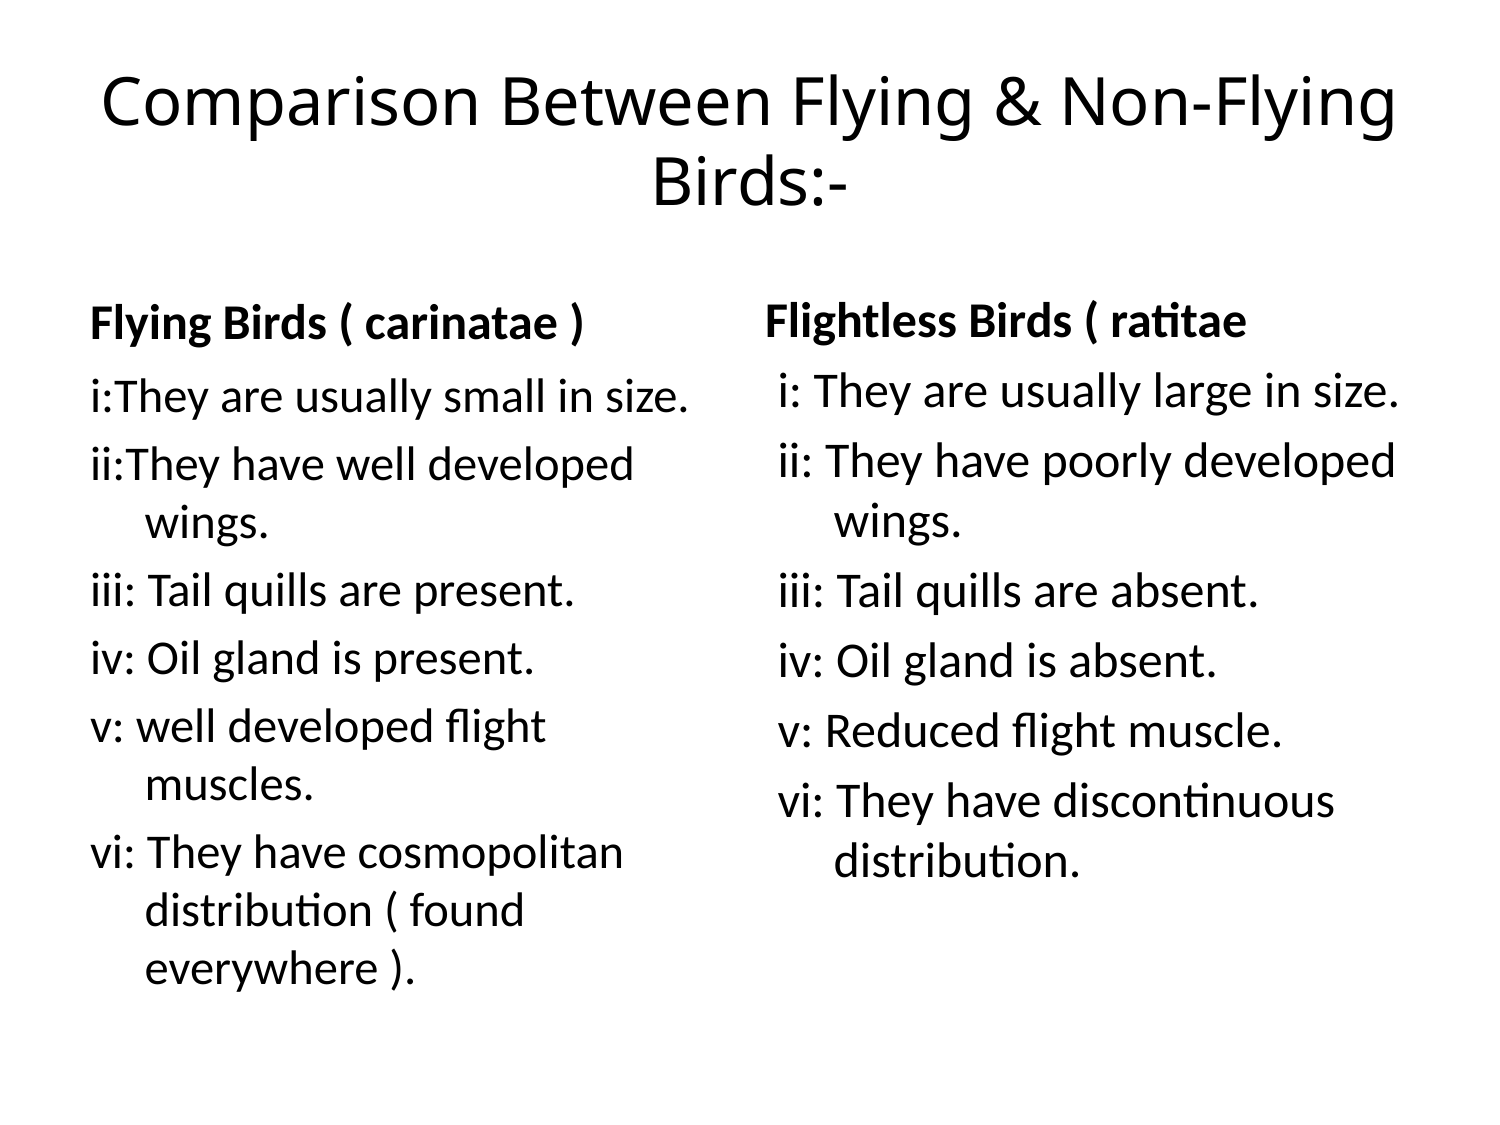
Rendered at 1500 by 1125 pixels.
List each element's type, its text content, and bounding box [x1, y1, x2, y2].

title Comparison Between Flying & Non-Flying Birds:- [75, 45, 1425, 233]
list Flying Birds ( carinatae ) [75, 251, 738, 356]
list i:They are usually small in size. ii:They have well developed wings. iii: Tail quills are present. iv: Oil gland is present. v: well developed flight muscles. vi: They have cosmopolitan distribution ( found everywhere ). [75, 356, 738, 1005]
list i: They are usually large in size. ii: They have poorly developed wings. iii: Tail quills are absent. iv: Oil gland is absent. v: Reduced flight muscle. vi: They have discontinuous distribution. [762, 350, 1426, 999]
list Flightless Birds ( ratitae [750, 249, 1413, 355]
